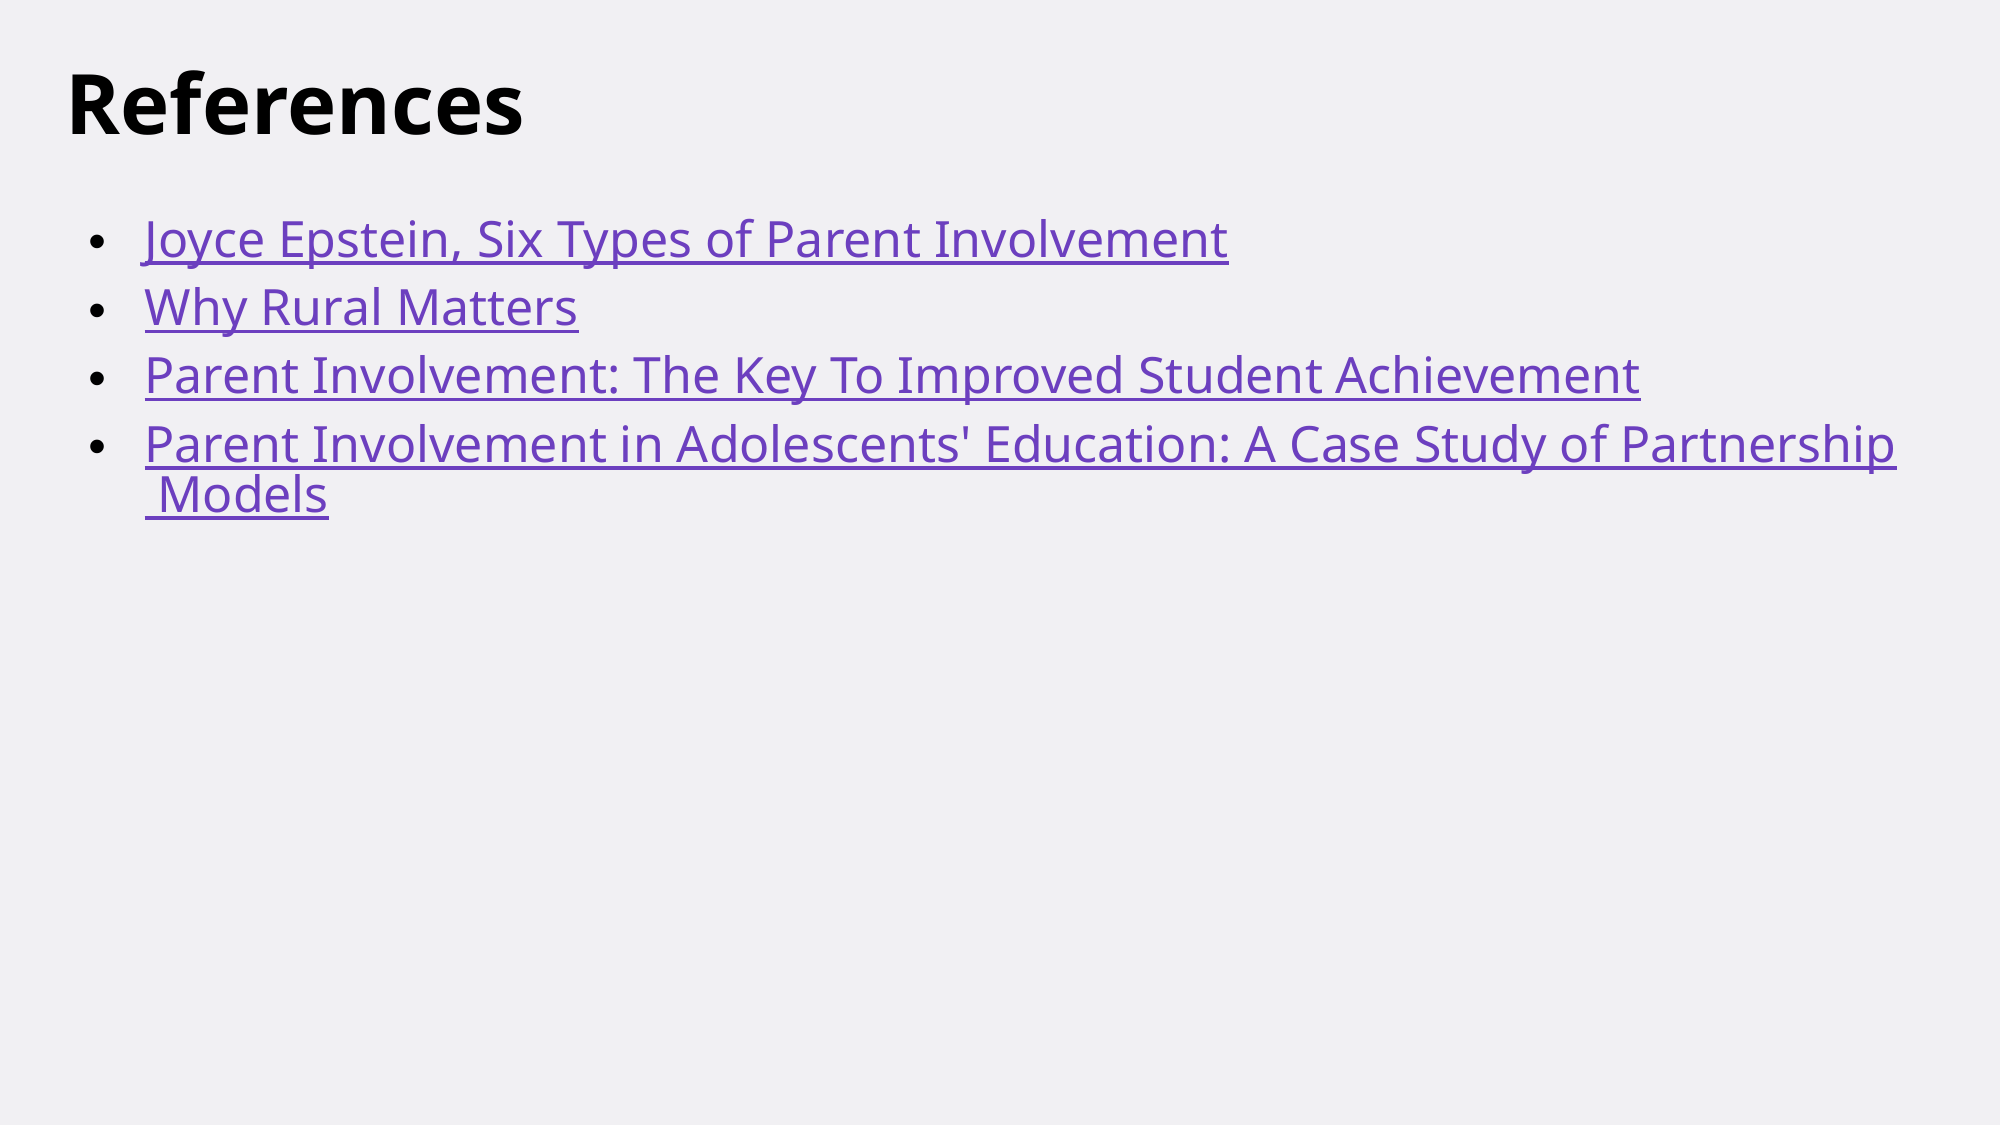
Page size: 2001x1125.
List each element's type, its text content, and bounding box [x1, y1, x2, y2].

text_box References [51, 43, 928, 159]
text_box Joyce Epstein, Six Types of Parent Involvement Why Rural Matters Parent Involvement: The Key To Improved Student Achievement Parent Involvement in Adolescents' Education: A Case Study of Partnership Models [73, 199, 1921, 548]
